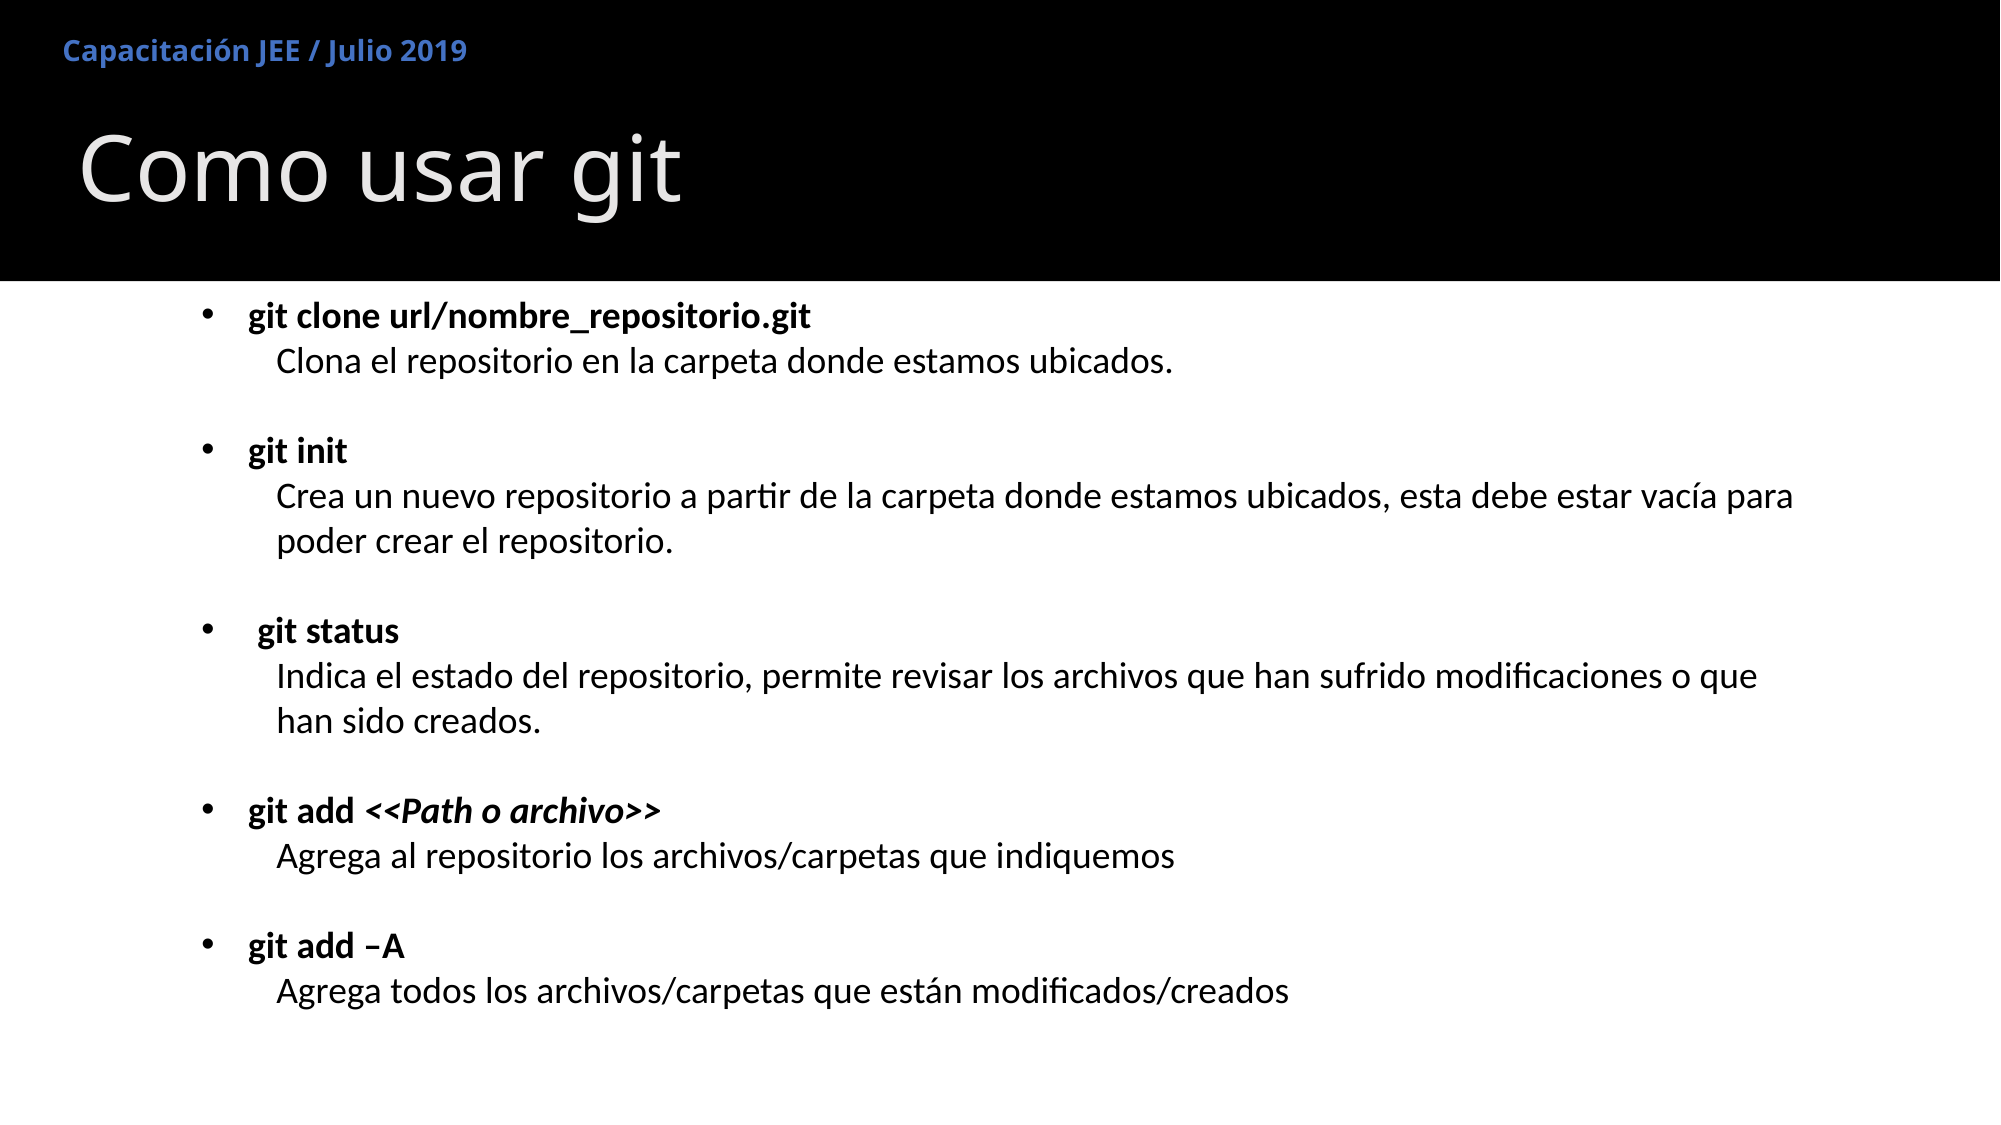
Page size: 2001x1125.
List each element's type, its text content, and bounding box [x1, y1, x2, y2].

list Capacitación JEE / Julio 2019 [62, 36, 963, 74]
title Como usar git [62, 93, 1938, 250]
text_box git clone url/nombre_repositorio.git Clona el repositorio en la carpeta donde estamos ubicados. git init Crea un nuevo repositorio a partir de la carpeta donde estamos ubicados, esta debe estar vacía para poder crear el repositorio. git status Indica el estado del repositorio, permite revisar los archivos que han sufrido modificaciones o que han sido creados. git add <<Path o archivo>> Agrega al repositorio los archivos/carpetas que indiquemos git add –A Agrega todos los archivos/carpetas que están modificados/creados [186, 283, 1814, 1104]
